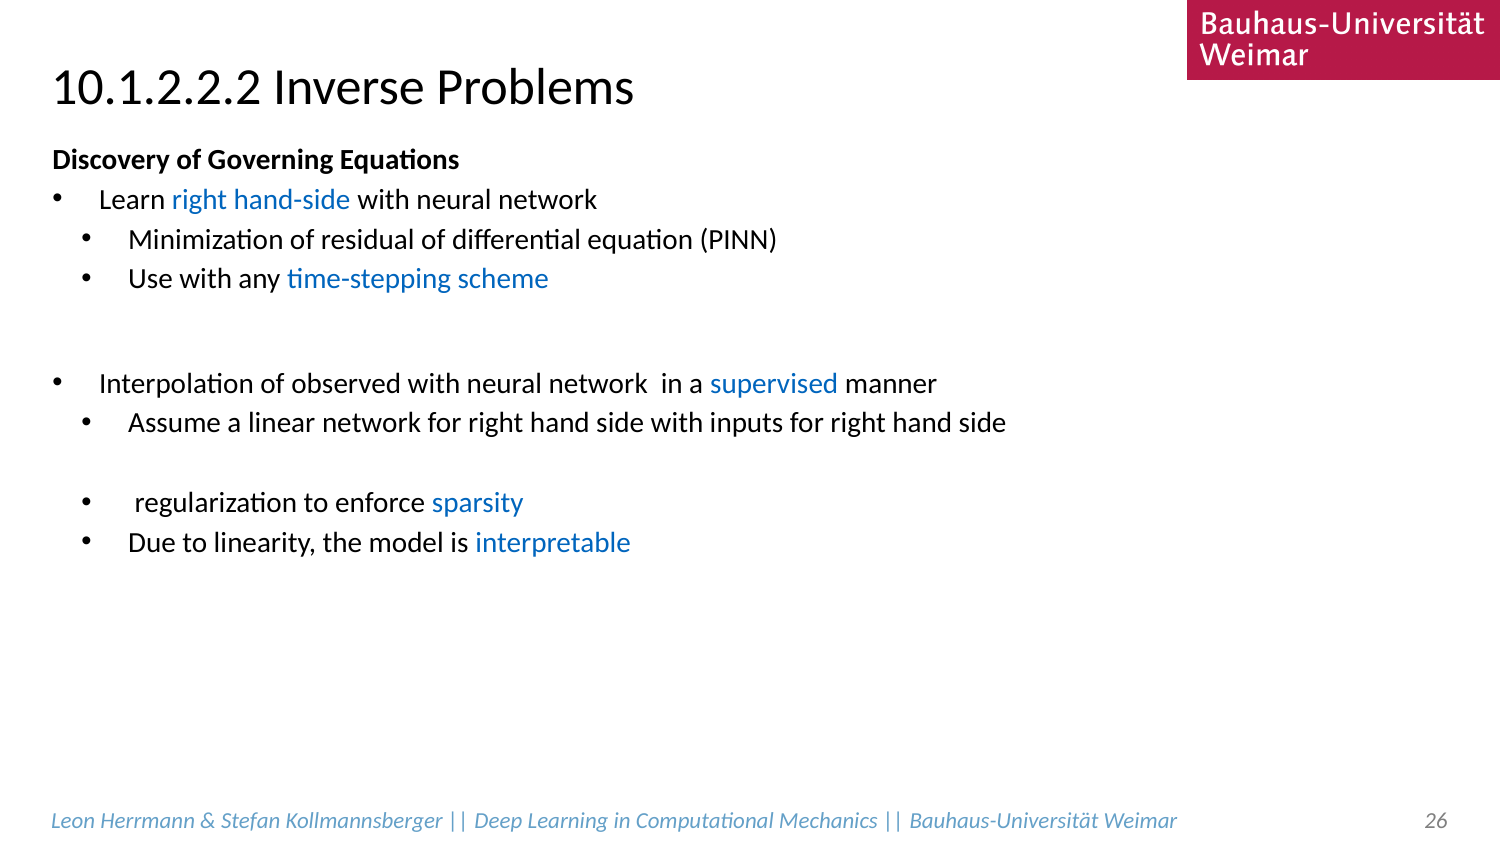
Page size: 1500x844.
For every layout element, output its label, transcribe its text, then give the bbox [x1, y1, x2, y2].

slide_number 26 [1311, 796, 1448, 842]
picture [1187, 0, 1500, 80]
footer Leon Herrmann & Stefan Kollmannsberger || Deep Learning in Computational Mechanics || Bauhaus-Universität Weimar [51, 796, 1311, 842]
title 10.1.2.2.2 Inverse Problems [50, 48, 1189, 114]
